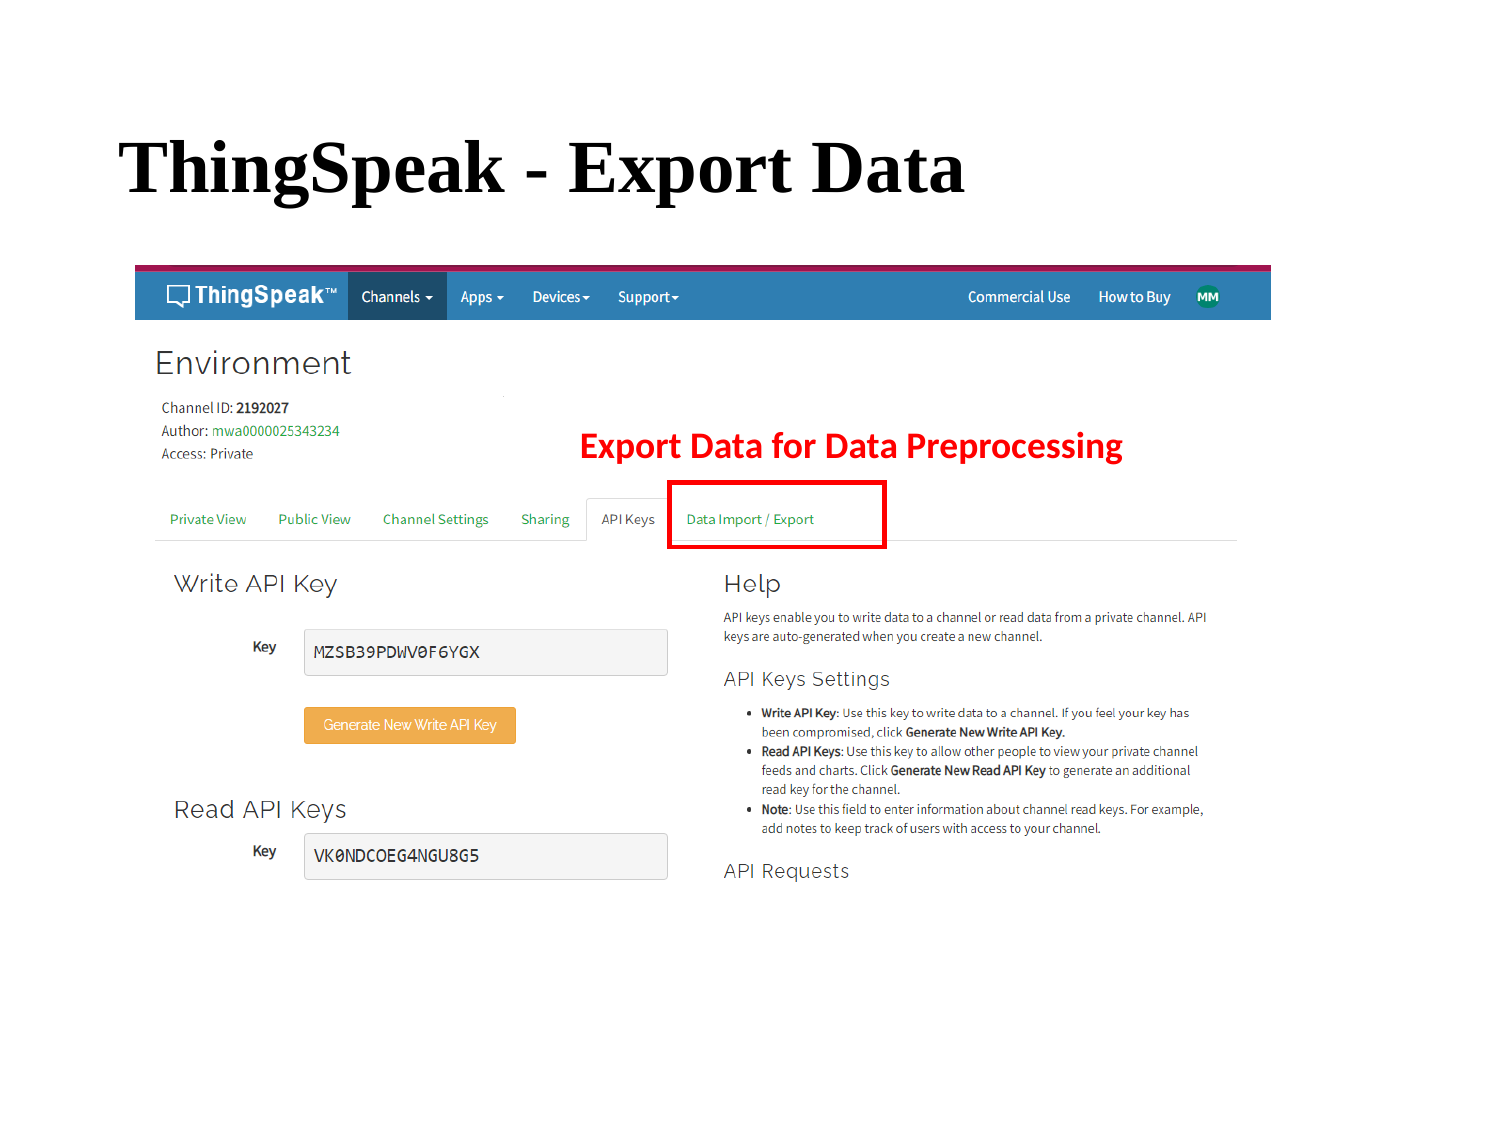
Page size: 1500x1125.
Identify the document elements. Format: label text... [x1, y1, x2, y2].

title ThingSpeak - Export Data [103, 59, 1397, 278]
picture [135, 265, 1271, 887]
